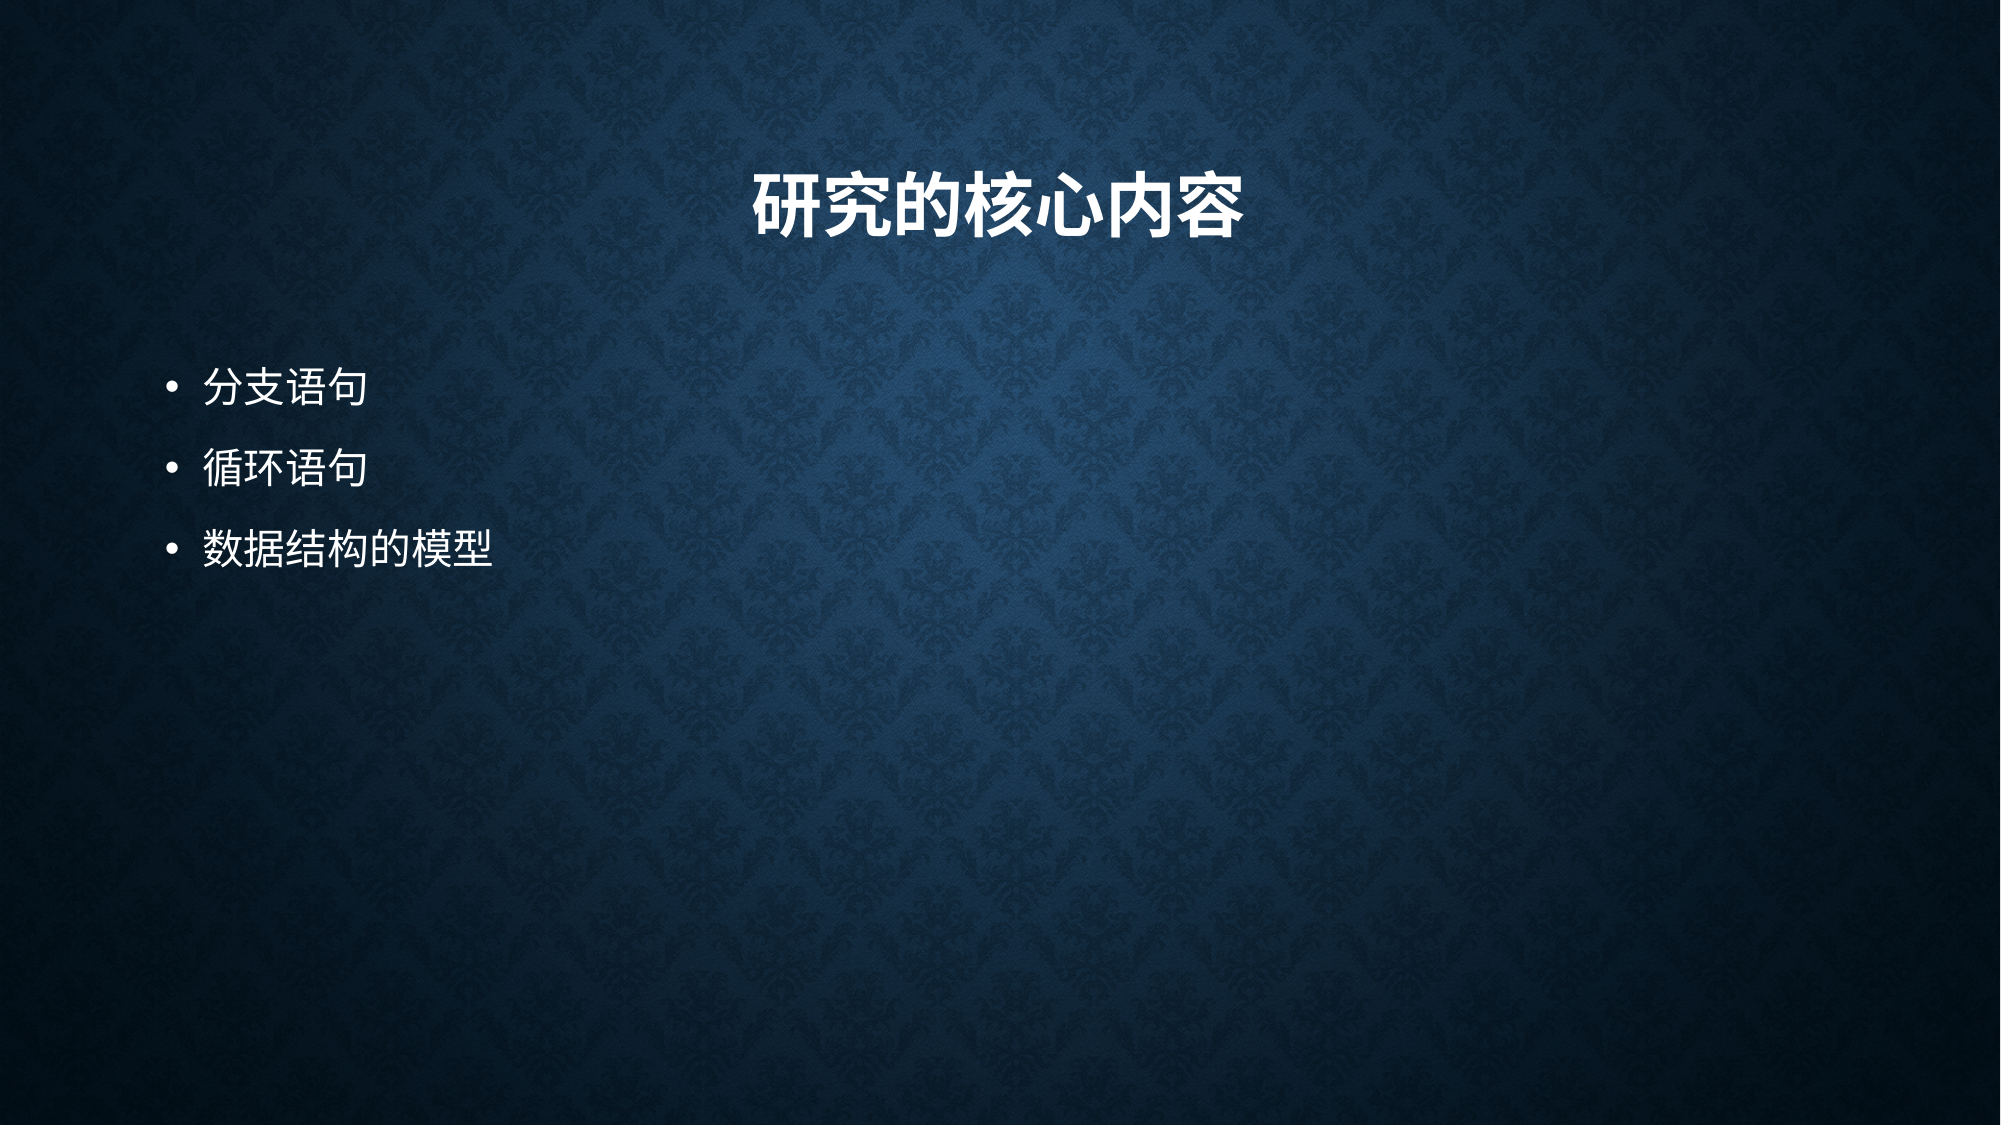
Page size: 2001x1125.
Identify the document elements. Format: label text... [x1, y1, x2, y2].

title 研究的核心内容 [149, 99, 1849, 318]
list 分支语句 循环语句 数据结构的模型 [149, 343, 1849, 950]
